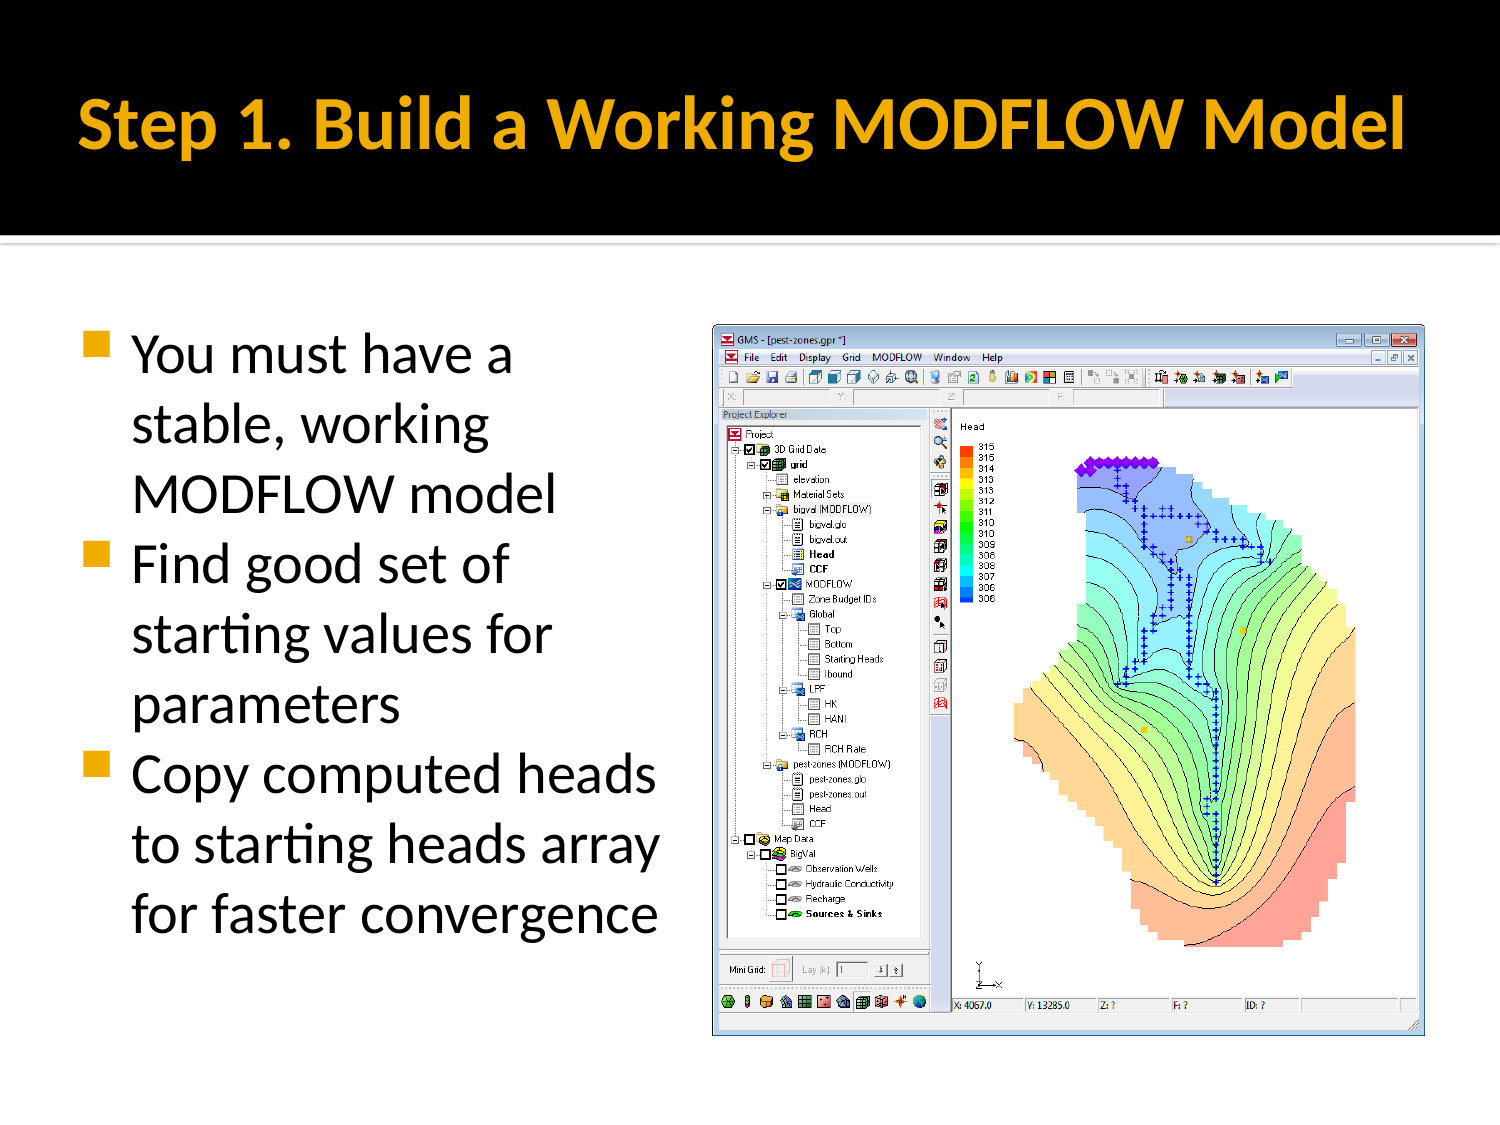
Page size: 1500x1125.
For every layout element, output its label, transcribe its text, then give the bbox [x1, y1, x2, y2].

title Step 1. Build a Working MODFLOW Model [62, 24, 1438, 213]
picture [712, 324, 1425, 1036]
list You must have a stable, working MODFLOW model Find good set of starting values for parameters Copy computed heads to starting heads array for faster convergence [50, 299, 688, 1075]
